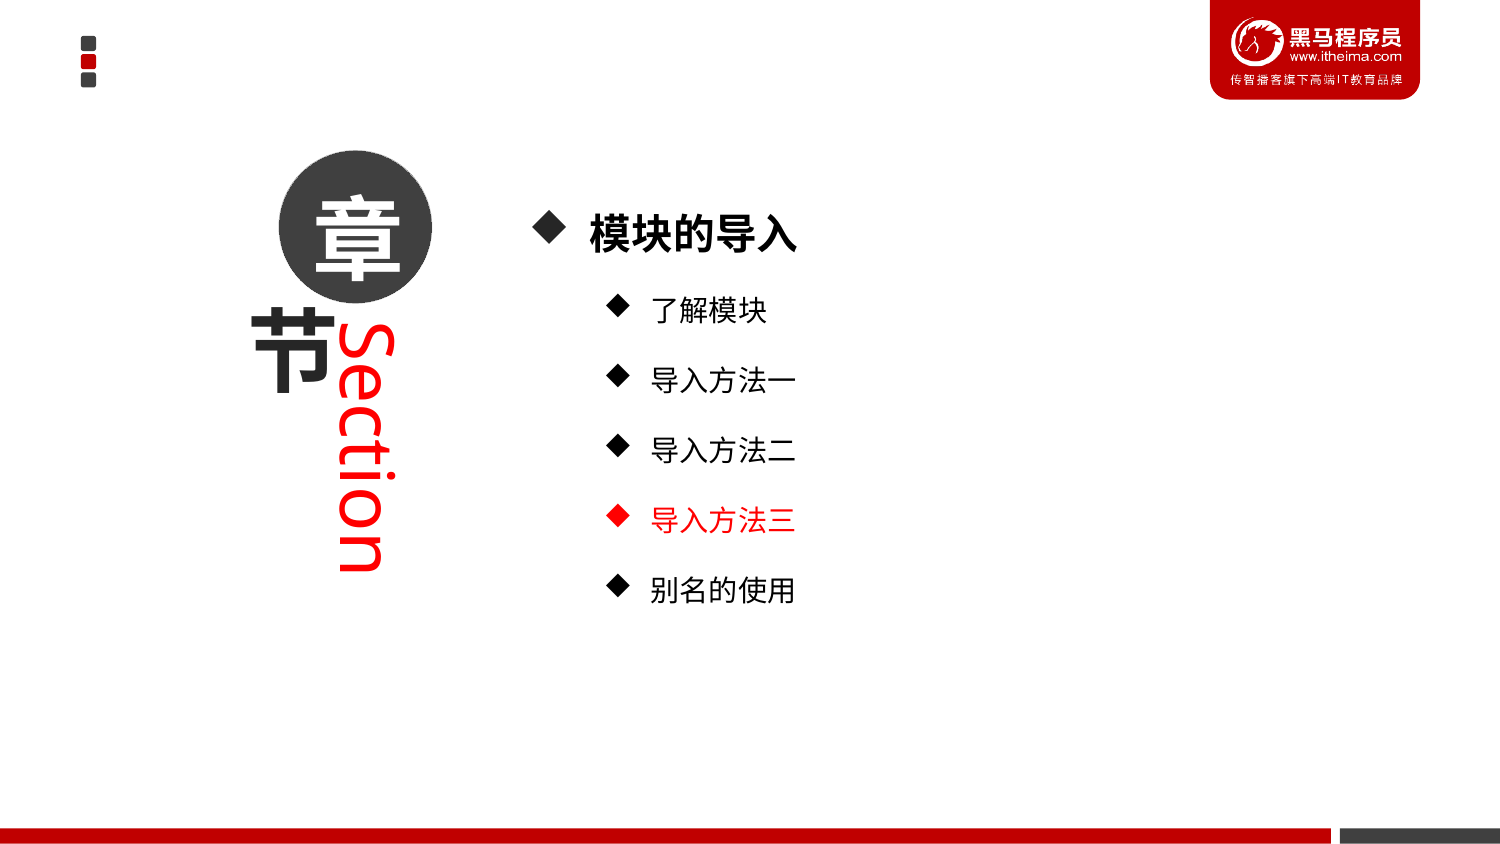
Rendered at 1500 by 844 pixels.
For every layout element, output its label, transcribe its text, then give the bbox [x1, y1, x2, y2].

text_box 章 [278, 150, 433, 304]
text_box 节 [218, 288, 339, 410]
picture [1212, 8, 1421, 94]
text_box Section [321, 314, 427, 749]
text_box 模块的导入 了解模块 导入方法一 导入方法二 导入方法三 别名的使用 [513, 150, 1223, 615]
